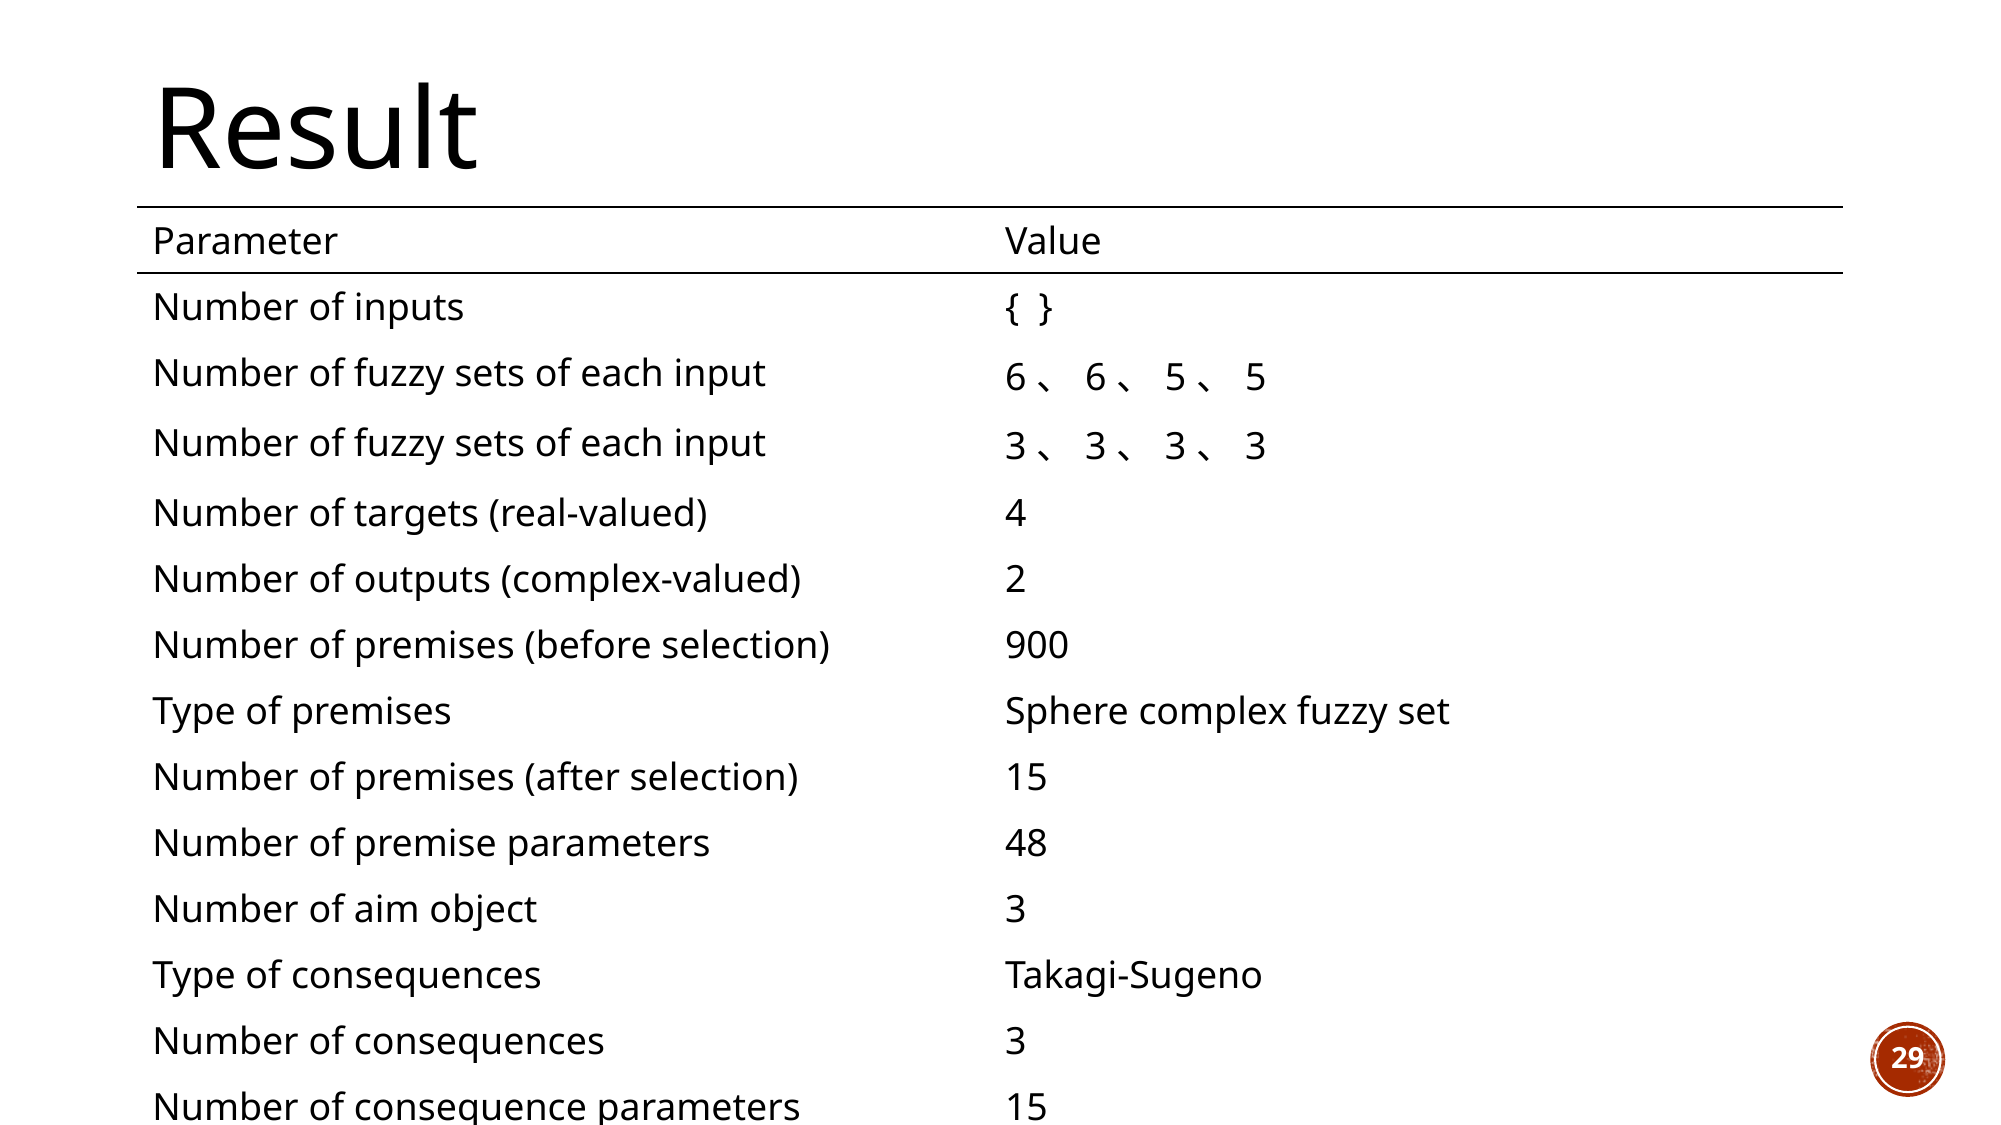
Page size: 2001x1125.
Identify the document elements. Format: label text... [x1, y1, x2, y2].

slide_number 29 [1855, 1028, 1961, 1089]
title Result [137, 0, 1788, 206]
